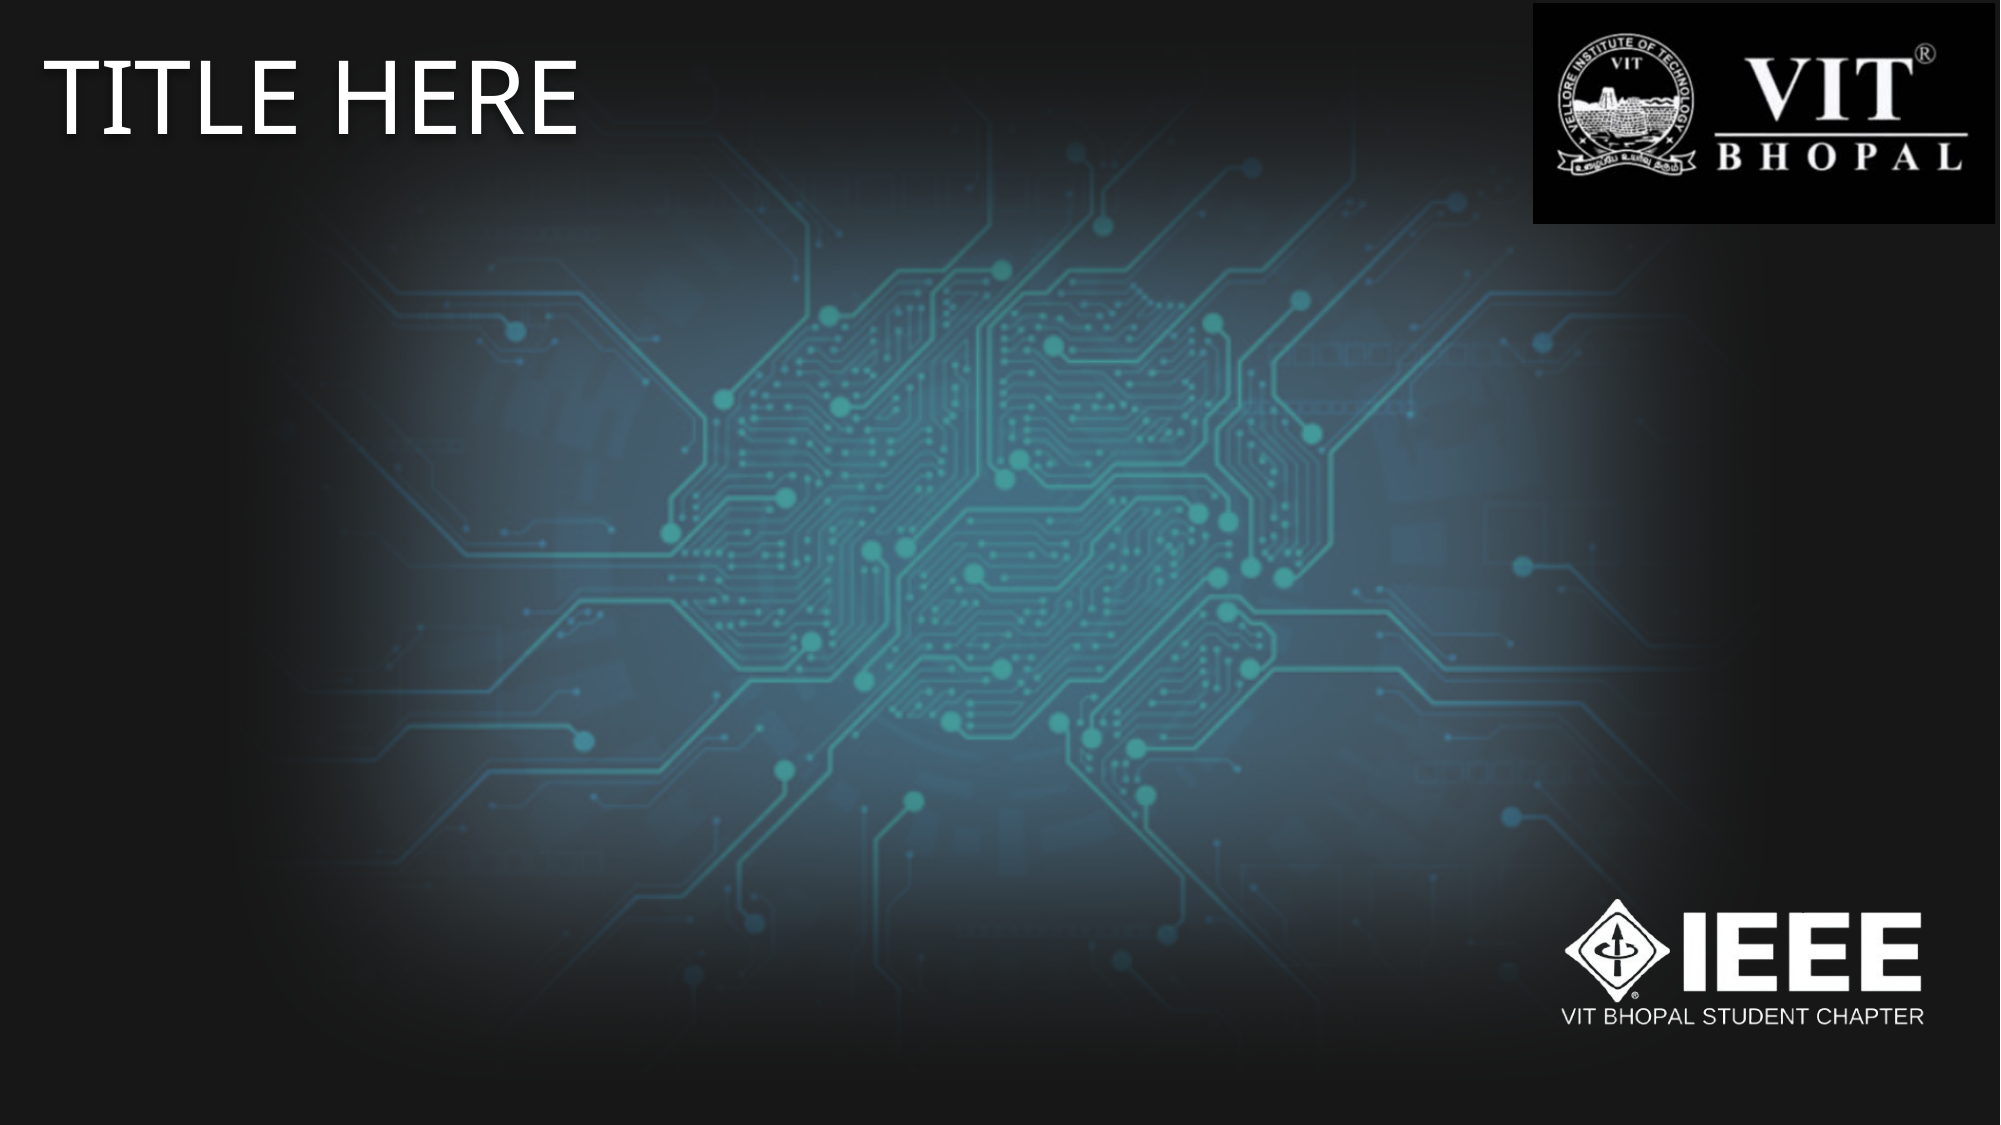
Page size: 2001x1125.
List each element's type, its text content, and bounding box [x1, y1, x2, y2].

title TITLE HERE [28, 26, 186, 168]
picture [186, 0, 2000, 1125]
